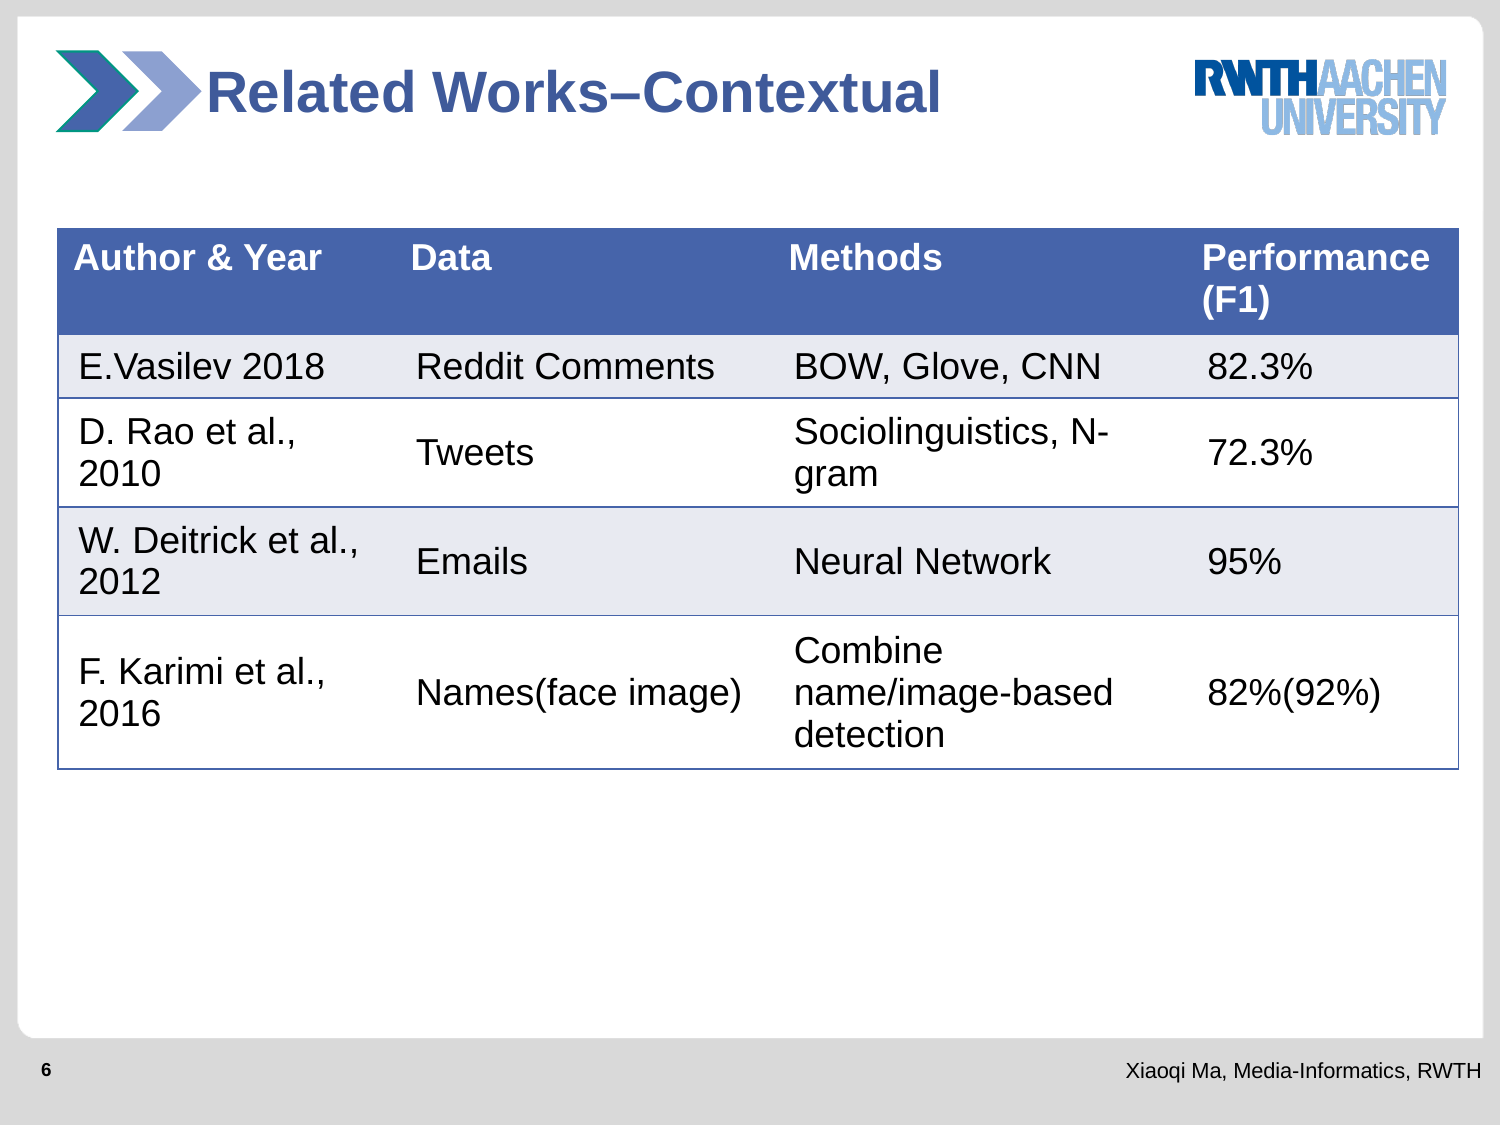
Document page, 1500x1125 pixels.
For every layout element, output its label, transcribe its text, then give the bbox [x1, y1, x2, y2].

table_header Performance (F1) [1187, 230, 1458, 333]
table_cell E.Vasilev 2018 [59, 335, 396, 397]
table_cell Reddit Comments [396, 335, 774, 397]
text_box [122, 51, 202, 131]
table_cell 82%(92%) [1187, 616, 1458, 768]
table_cell W. Deitrick et al., 2012 [59, 508, 396, 615]
table_cell Tweets [396, 399, 774, 506]
footer Xiaoqi Ma, Media-Informatics, RWTH [986, 1056, 1483, 1114]
table_cell Neural Network [774, 508, 1187, 615]
table_cell 95% [1187, 508, 1458, 615]
table_header Author & Year [59, 230, 396, 333]
table_cell Names(face image) [396, 616, 774, 768]
table_cell 72.3% [1187, 399, 1458, 506]
table_cell BOW, Glove, CNN [774, 335, 1187, 397]
text_box [58, 51, 138, 131]
table_cell 82.3% [1187, 335, 1458, 397]
table_cell Combine name/image-based detection [774, 616, 1187, 768]
table_cell Sociolinguistics, N-gram [774, 399, 1187, 506]
picture [0, 0, 1500, 1125]
table_cell Emails [396, 508, 774, 615]
table_cell D. Rao et al., 2010 [59, 399, 396, 506]
table_header Data [396, 230, 774, 333]
table_cell F. Karimi et al., 2016 [59, 616, 396, 768]
table_header Methods [774, 230, 1187, 333]
text_box Related Works–Contextual [194, 48, 1169, 131]
